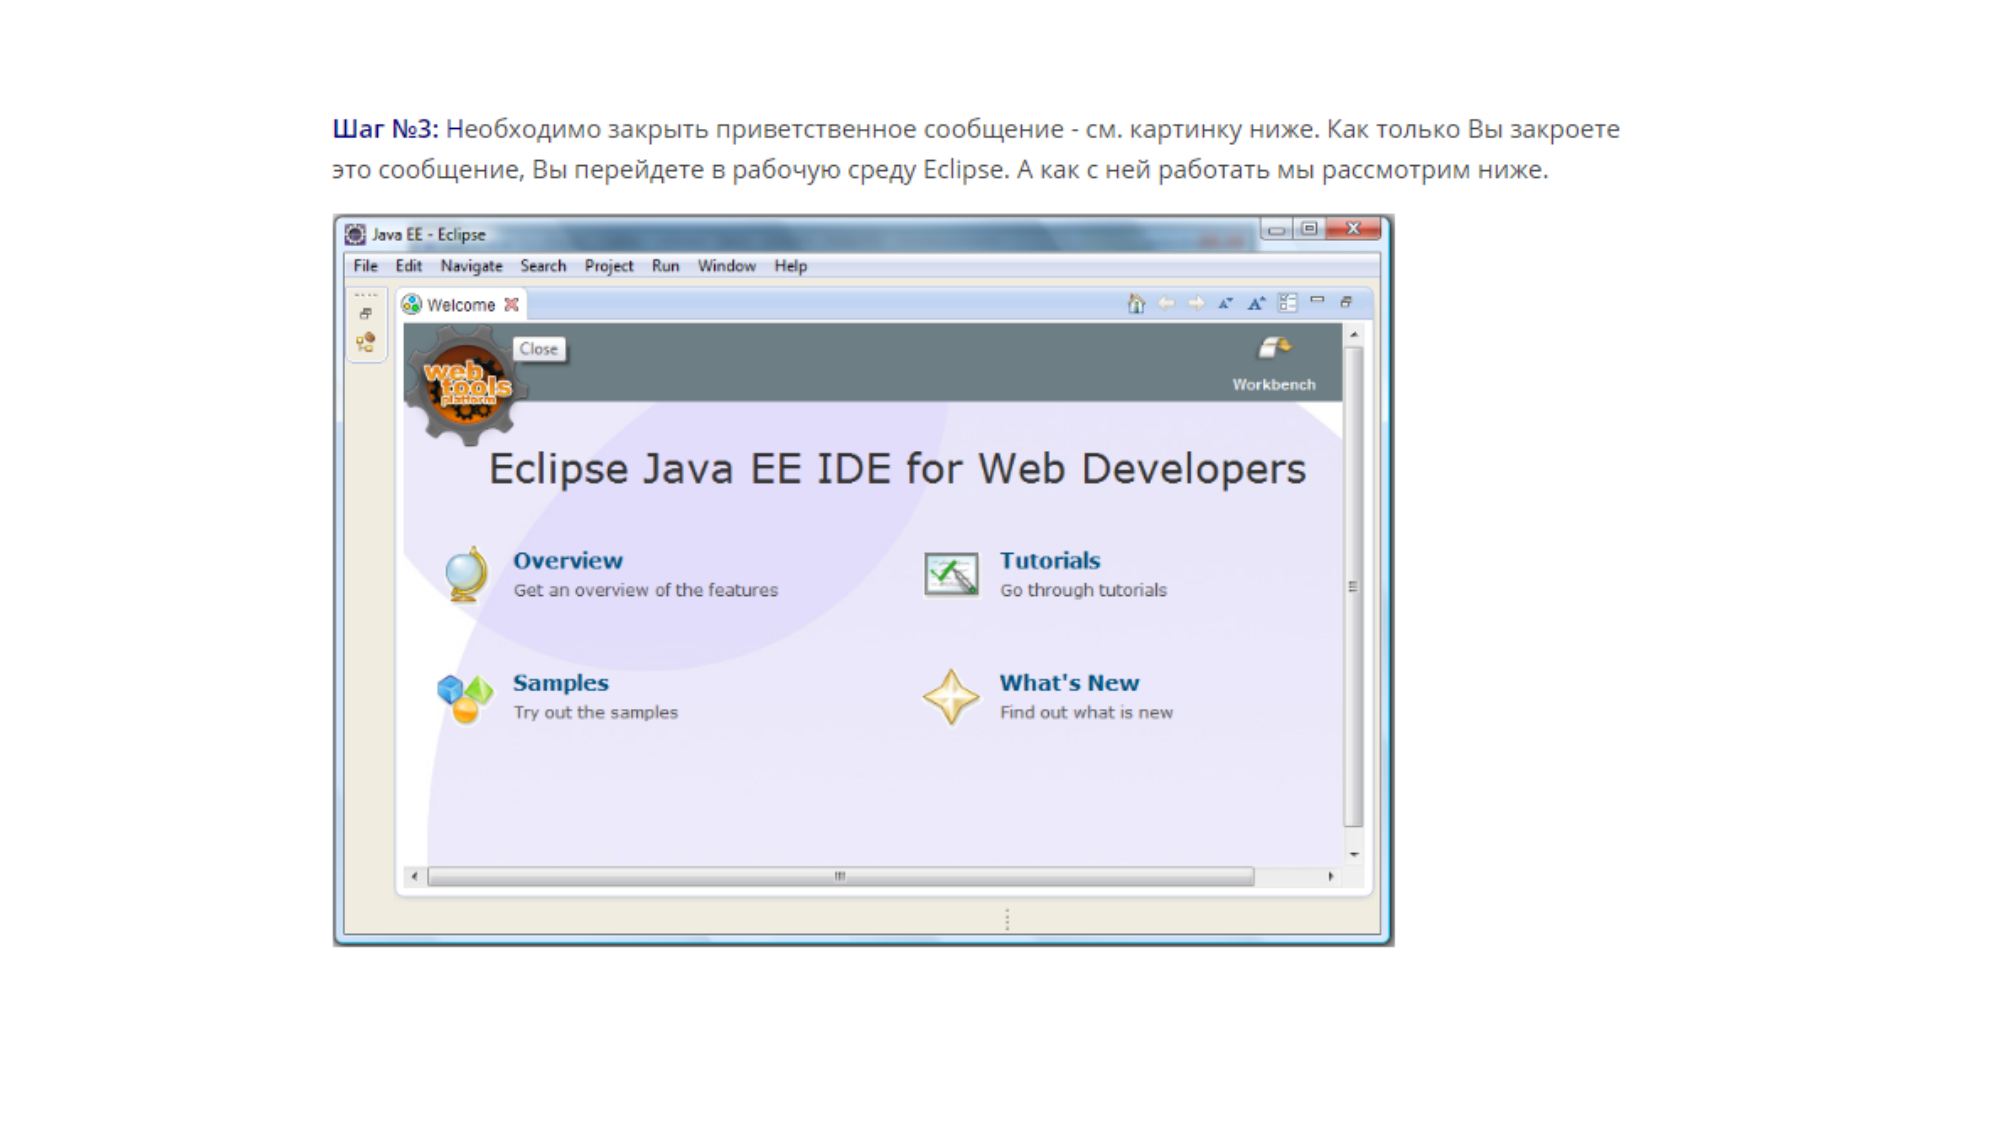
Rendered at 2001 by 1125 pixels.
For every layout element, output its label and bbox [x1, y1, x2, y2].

picture [313, 101, 1643, 971]
